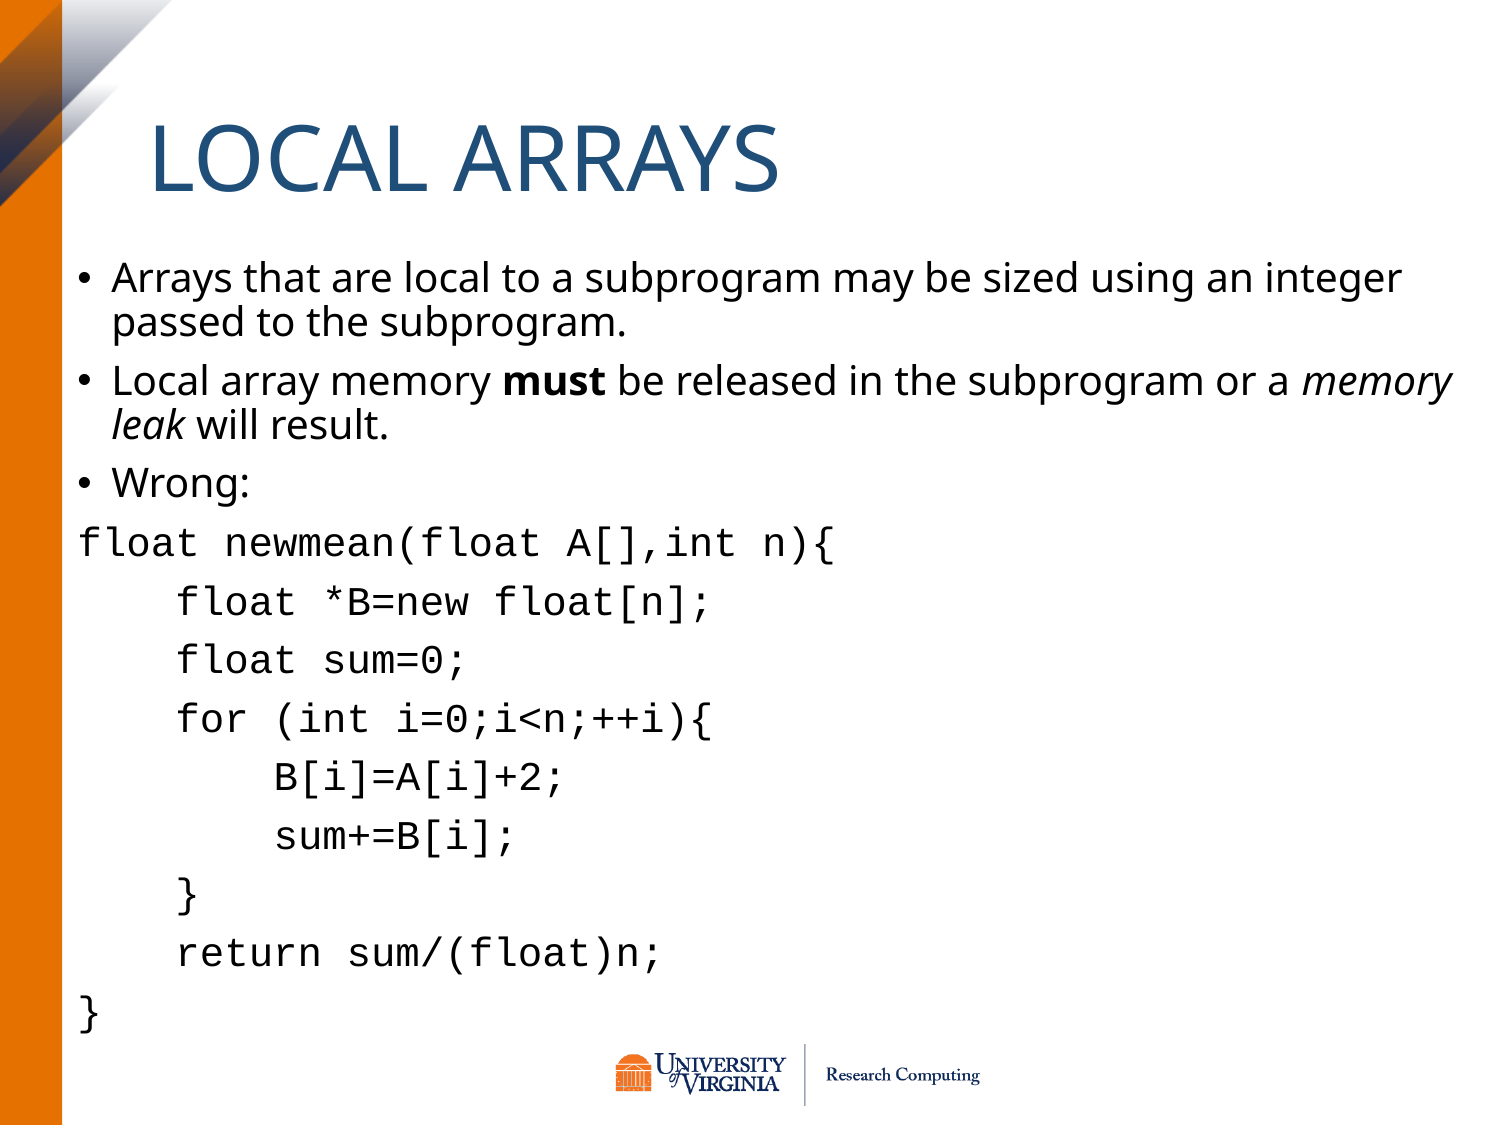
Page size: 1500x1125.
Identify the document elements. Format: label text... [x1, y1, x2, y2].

picture [607, 1050, 988, 1106]
list Arrays that are local to a subprogram may be sized using an integer passed to the subprogram. Local array memory must be released in the subprogram or a memory leak will result. Wrong: float newmean(float A[],int n){ float *B=new float[n]; float sum=0; for (int i=0;i<n;++i){ B[i]=A[i]+2; sum+=B[i]; } return sum/(float)n; } [62, 249, 1488, 1050]
title Local Arrays [132, 52, 1427, 249]
picture [0, 0, 176, 210]
